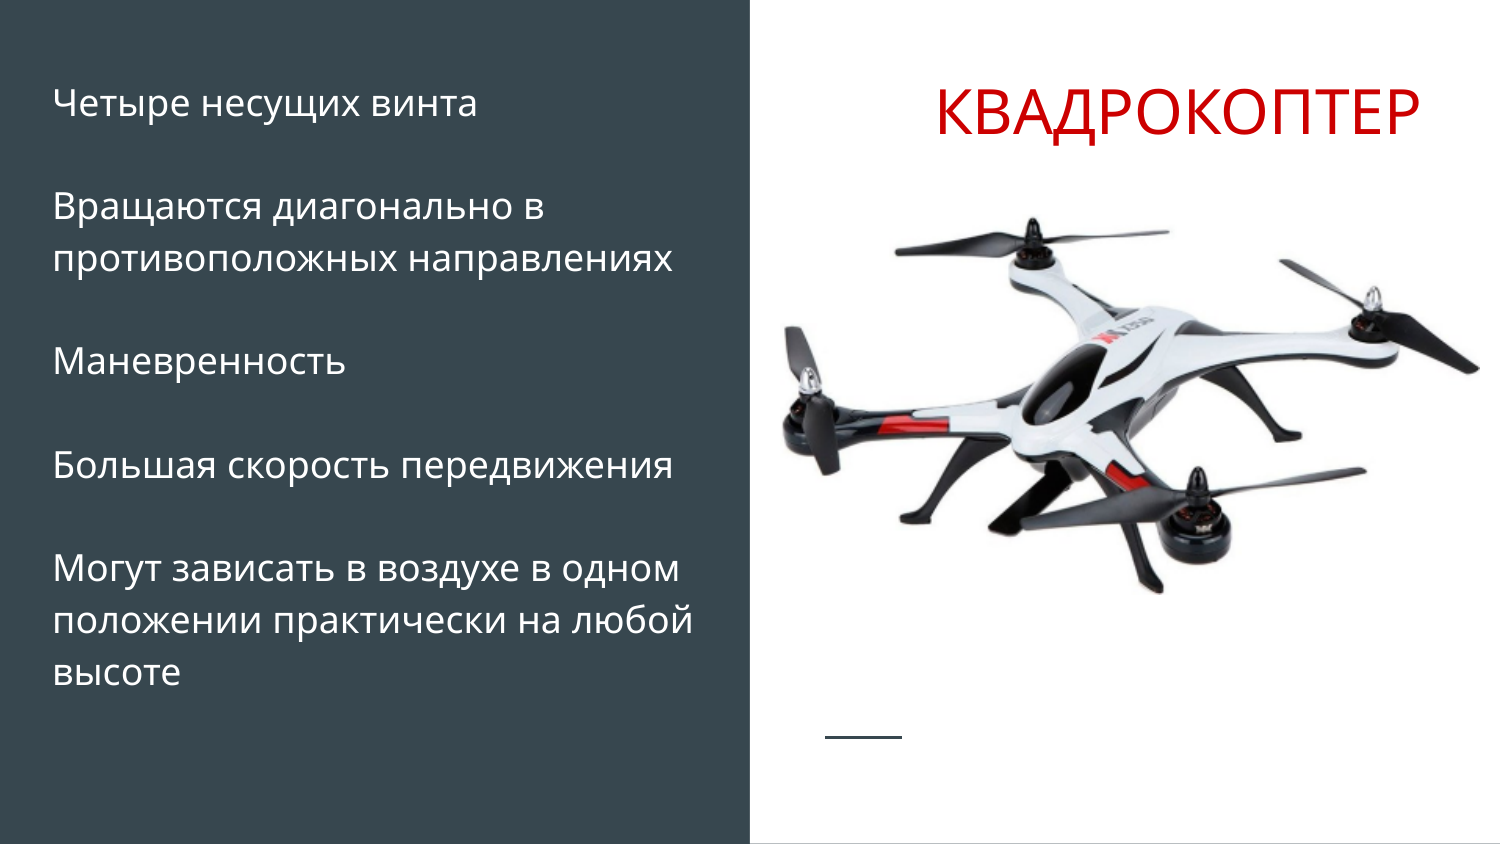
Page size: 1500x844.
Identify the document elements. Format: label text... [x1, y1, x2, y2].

text_box Четыре несущих винта Вращаются диагонально в противоположных направлениях Маневренность Большая скорость передвижения Могут зависать в воздухе в одном положении практически на любой высоте [37, 56, 713, 135]
text_box КВАДРОКОПТЕР [864, 56, 1493, 135]
picture [780, 213, 1480, 595]
